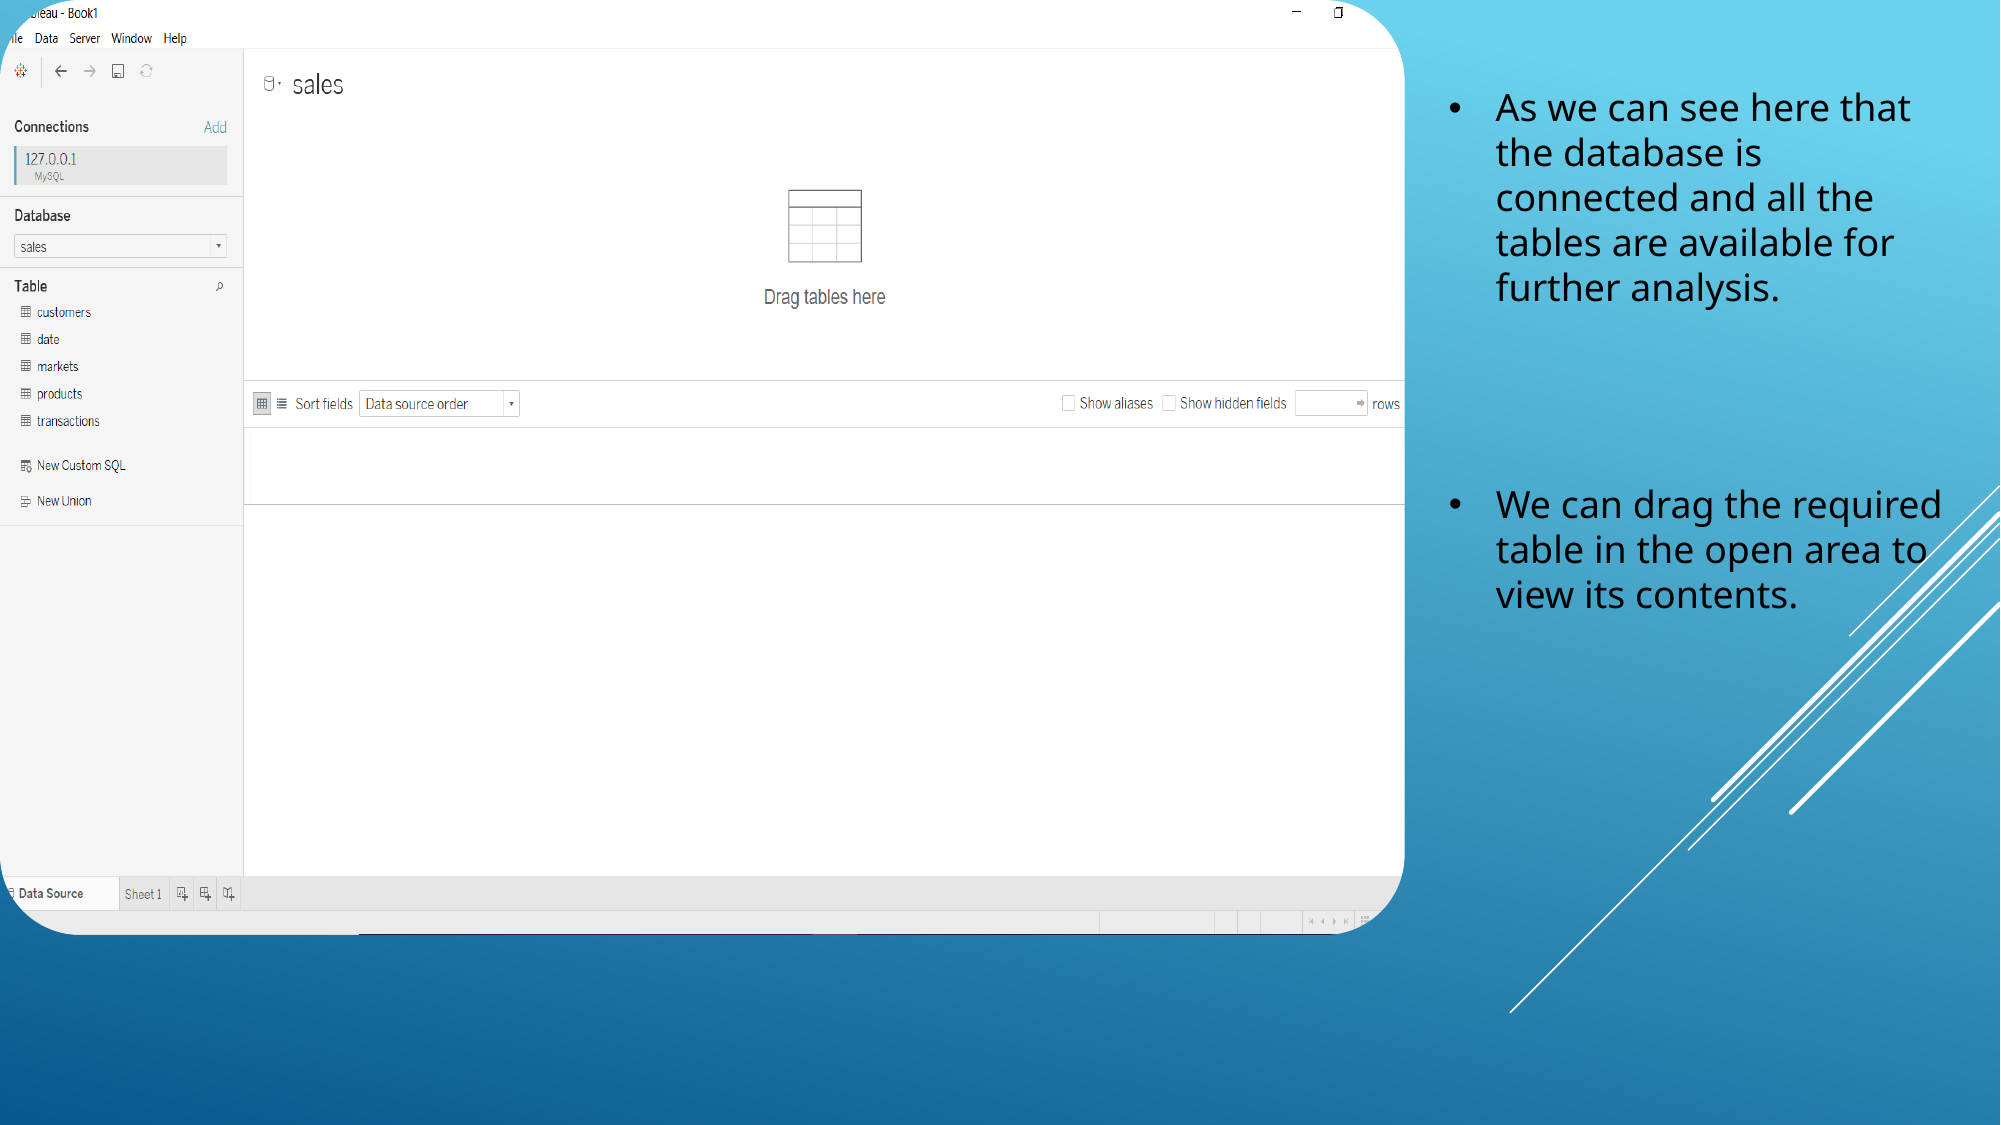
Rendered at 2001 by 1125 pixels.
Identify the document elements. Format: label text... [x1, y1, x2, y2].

picture [0, 0, 1405, 936]
text_box We can drag the required table in the open area to view its contents. [1434, 473, 1988, 624]
text_box As we can see here that the database is connected and all the tables are available for further analysis. [1434, 77, 1946, 362]
